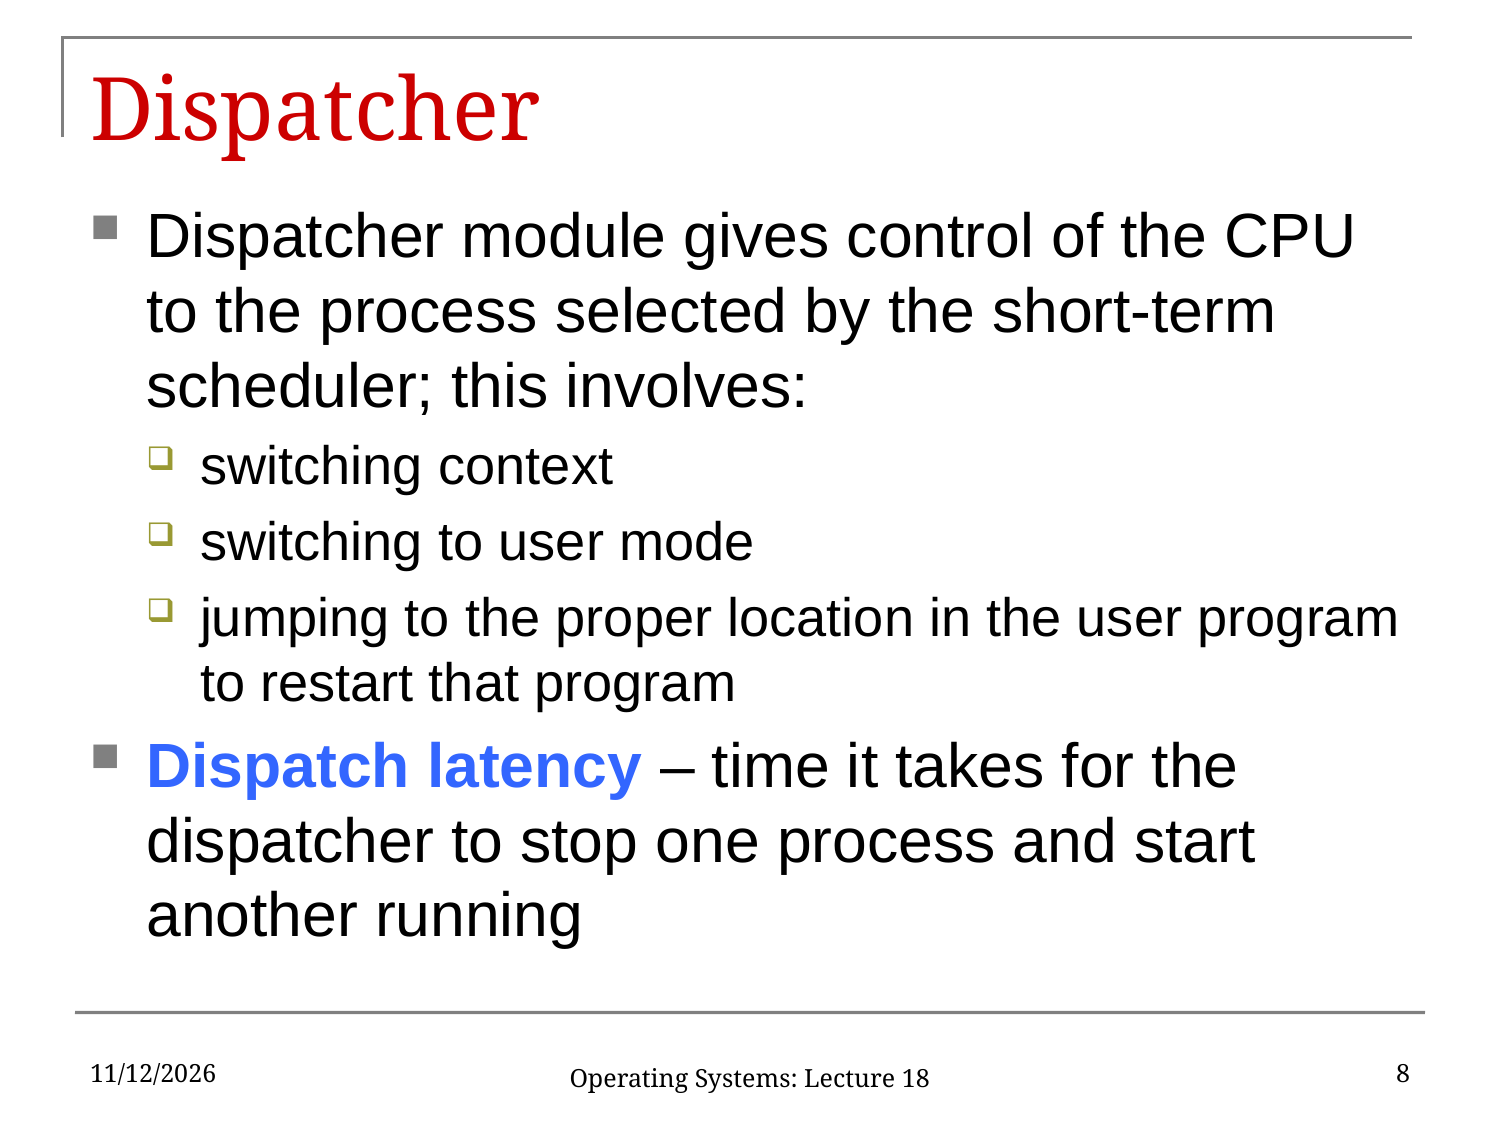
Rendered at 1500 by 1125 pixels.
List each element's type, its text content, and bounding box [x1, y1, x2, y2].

list Dispatcher module gives control of the CPU to the process selected by the short-term scheduler; this involves: switching context switching to user mode jumping to the proper location in the user program to restart that program Dispatch latency – time it takes for the dispatcher to stop one process and start another running [75, 187, 1425, 1006]
footer Operating Systems: Lecture 18 [512, 1024, 988, 1101]
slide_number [74, 1023, 426, 1100]
slide_number 8 [1074, 1023, 1426, 1100]
title Dispatcher [75, 45, 1425, 163]
